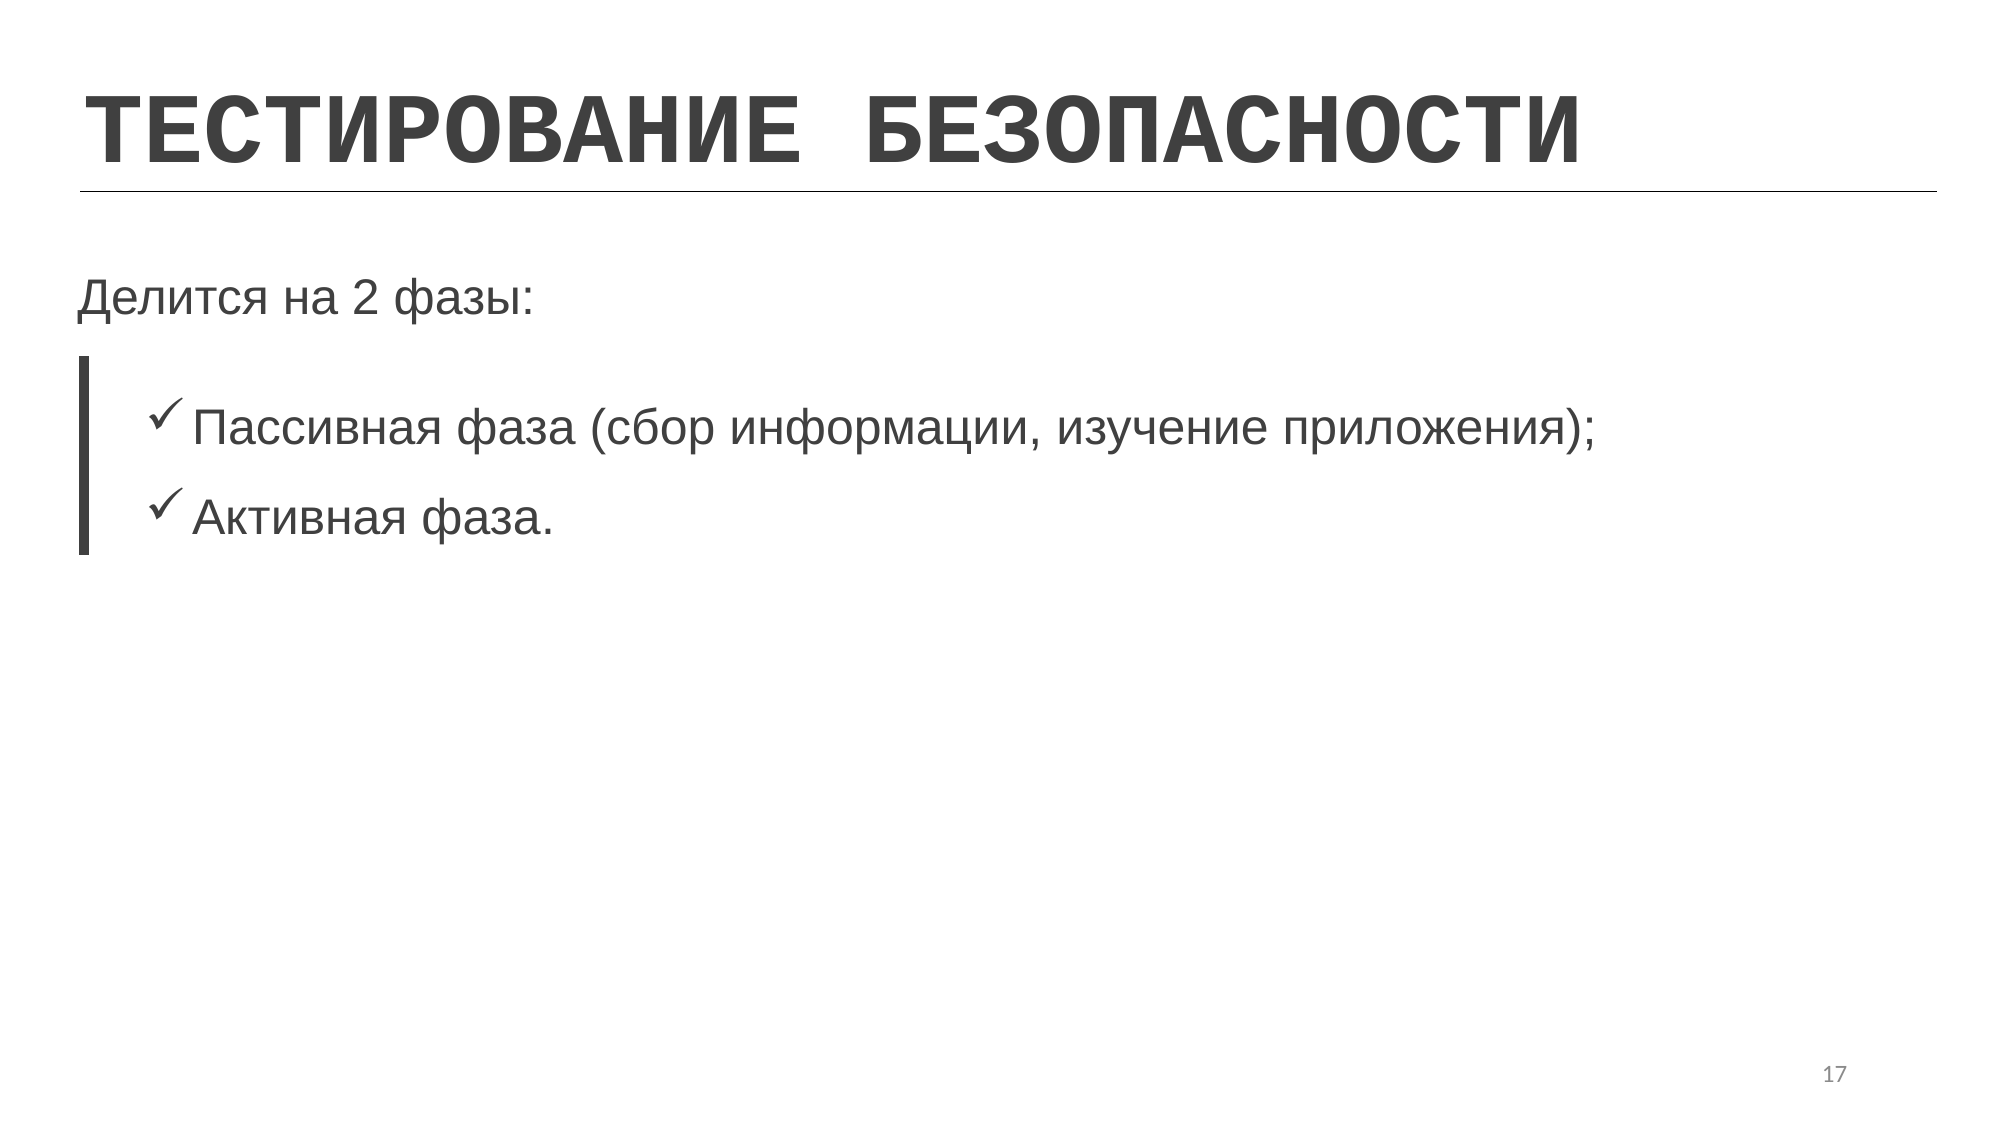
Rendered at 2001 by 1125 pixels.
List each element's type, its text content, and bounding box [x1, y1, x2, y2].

text_box ТЕСТИРОВАНИЕ БЕЗОПАСНОСТИ [68, 55, 1599, 191]
slide_number 17 [1412, 1042, 1863, 1103]
text_box Пассивная фаза (сбор информации, изучение приложения); Активная фаза. [130, 357, 1979, 553]
text_box [79, 356, 89, 555]
text_box Делится на 2 фазы: [62, 227, 1877, 332]
